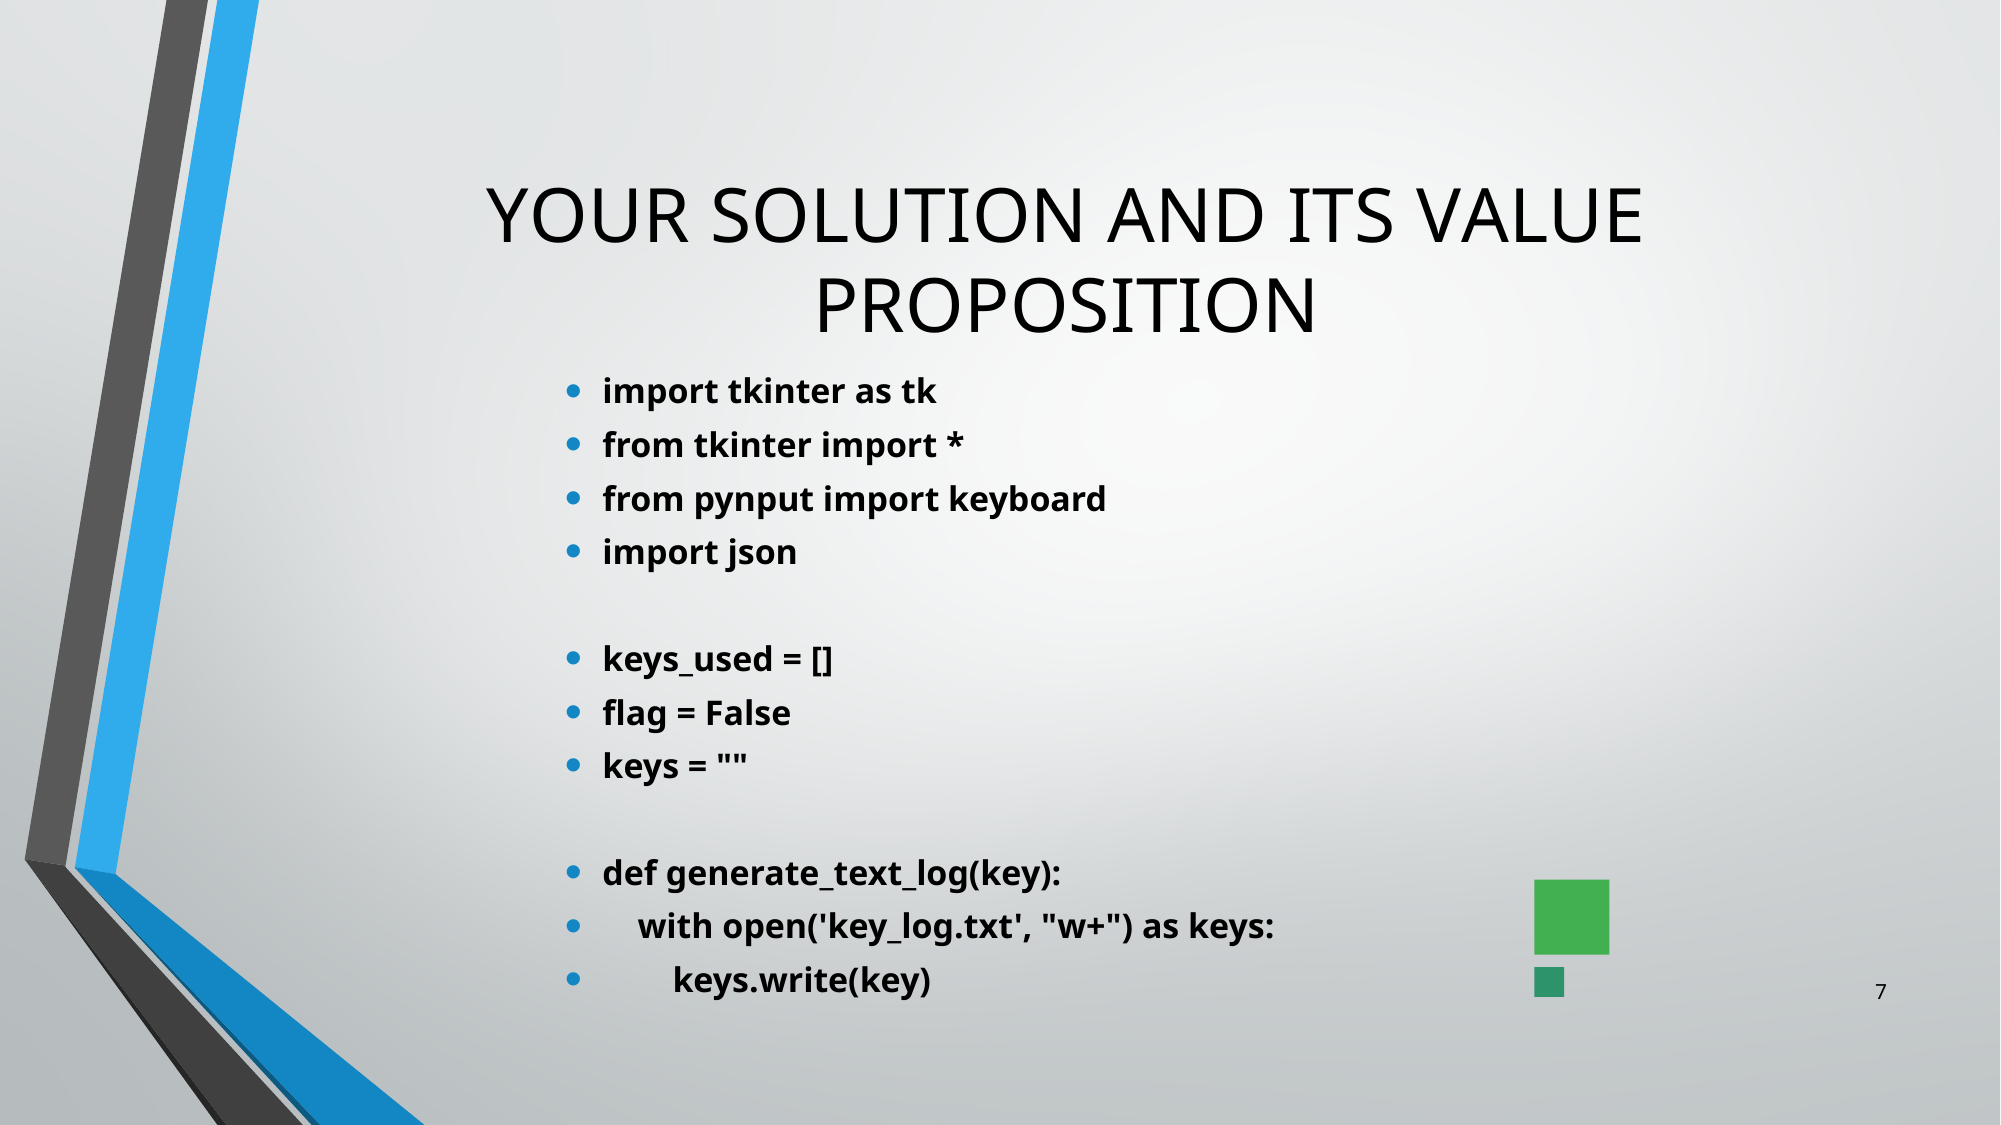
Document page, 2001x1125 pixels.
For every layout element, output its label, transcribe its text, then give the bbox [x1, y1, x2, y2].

text_box [1534, 967, 1565, 997]
slide_number 7 [1796, 665, 1887, 1125]
list import tkinter as tk from tkinter import * from pynput import keyboard import json keys_used = [] flag = False keys = "" def generate_text_log(key): with open('key_log.txt', "w+") as keys: keys.write(key) [549, 362, 1450, 1019]
text_box [1534, 879, 1610, 955]
title YOUR SOLUTION AND ITS VALUE PROPOSITION [243, 161, 1887, 352]
